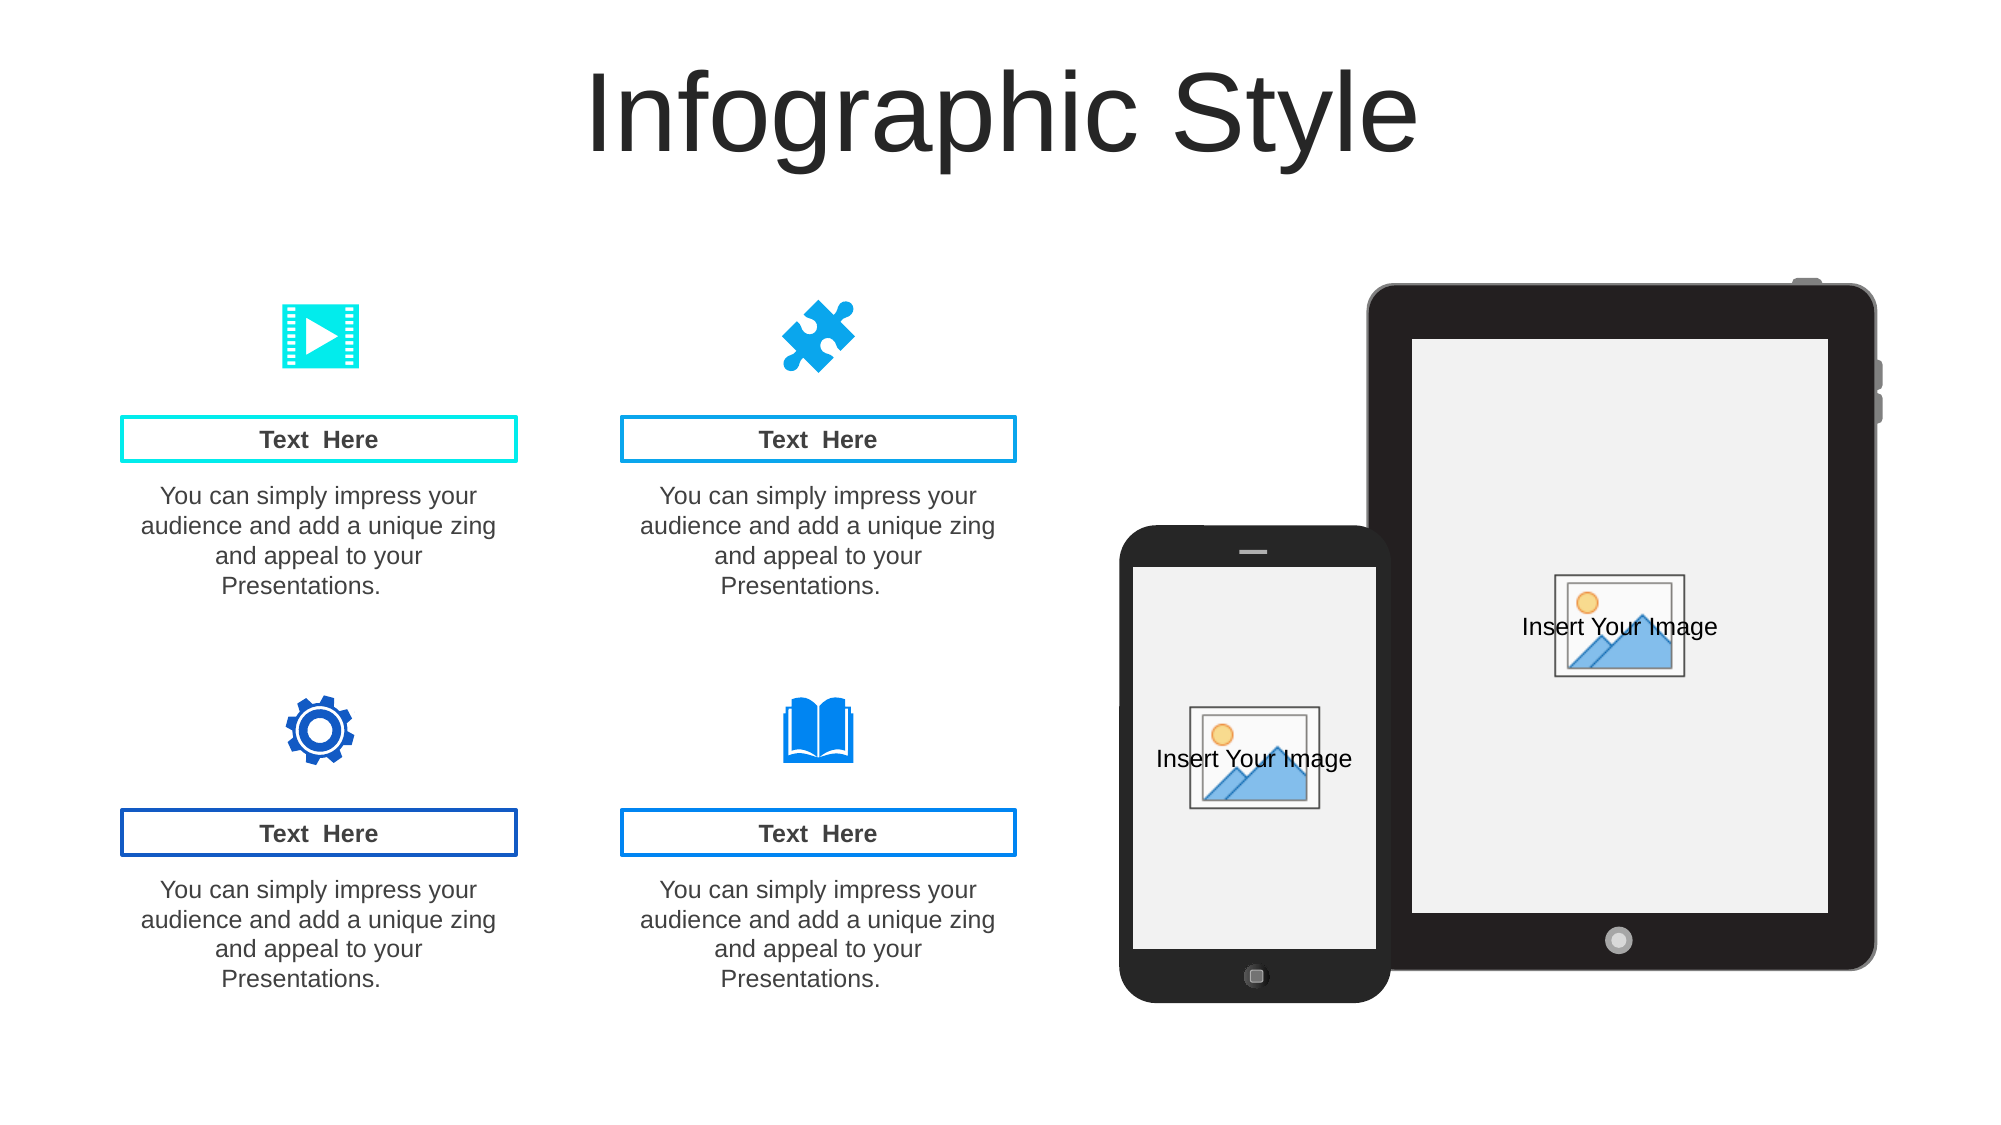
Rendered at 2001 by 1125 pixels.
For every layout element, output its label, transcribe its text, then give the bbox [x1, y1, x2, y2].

text_box [780, 298, 857, 375]
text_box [621, 416, 1016, 609]
picture [1132, 566, 1377, 950]
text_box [621, 810, 1016, 1003]
picture [1412, 338, 1829, 913]
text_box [122, 416, 516, 609]
list Infographic Style [53, 55, 1952, 175]
text_box [782, 696, 855, 764]
text_box [281, 303, 360, 369]
text_box [284, 694, 356, 767]
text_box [122, 810, 516, 1003]
